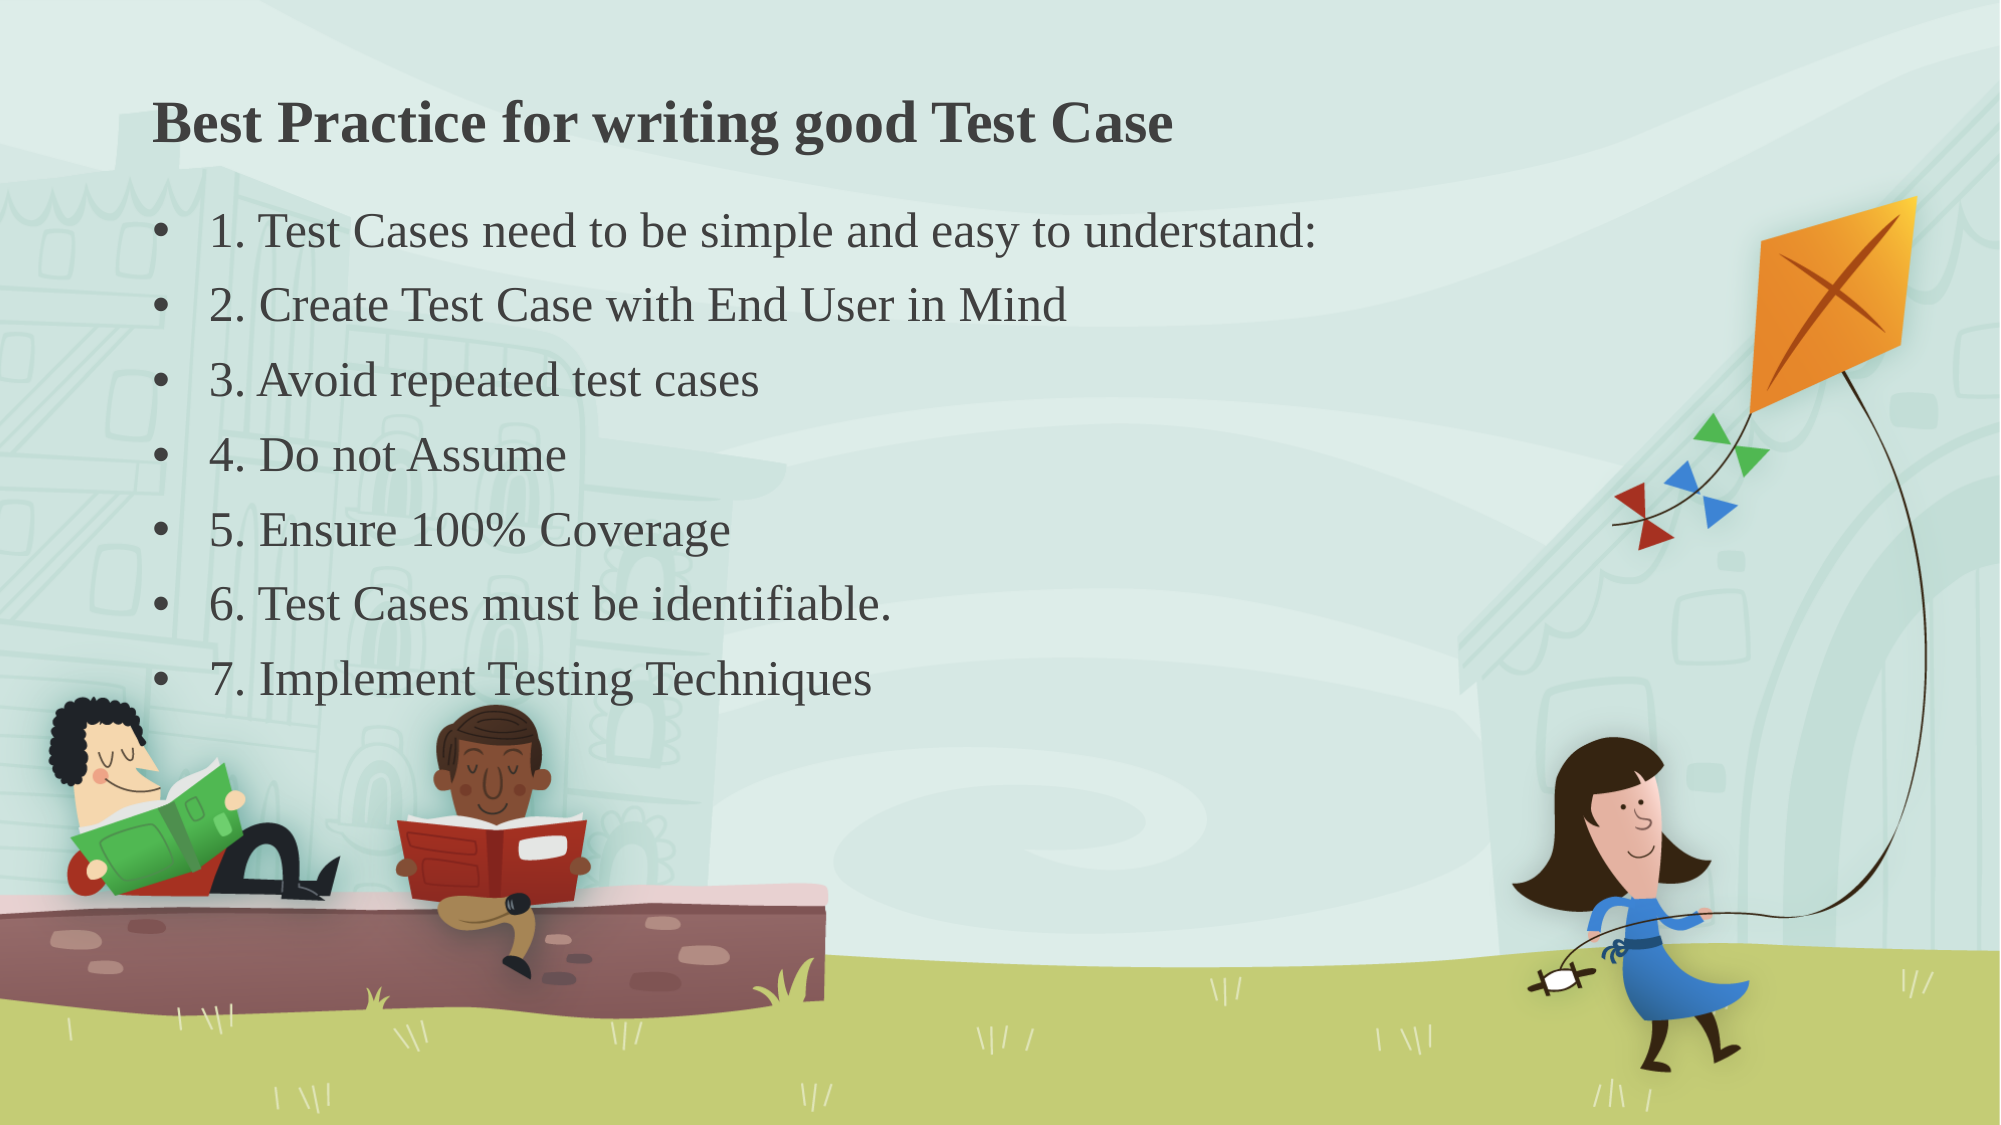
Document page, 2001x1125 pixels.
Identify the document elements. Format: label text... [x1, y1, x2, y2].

subtitle 1. Test Cases need to be simple and easy to understand: 2. Create Test Case with End User in Mind 3. Avoid repeated test cases 4. Do not Assume 5. Ensure 100% Coverage 6. Test Cases must be identifiable. 7. Implement Testing Techniques [137, 200, 1525, 788]
title Best Practice for writing good Test Case [137, 87, 1763, 163]
picture [0, 0, 2000, 1125]
